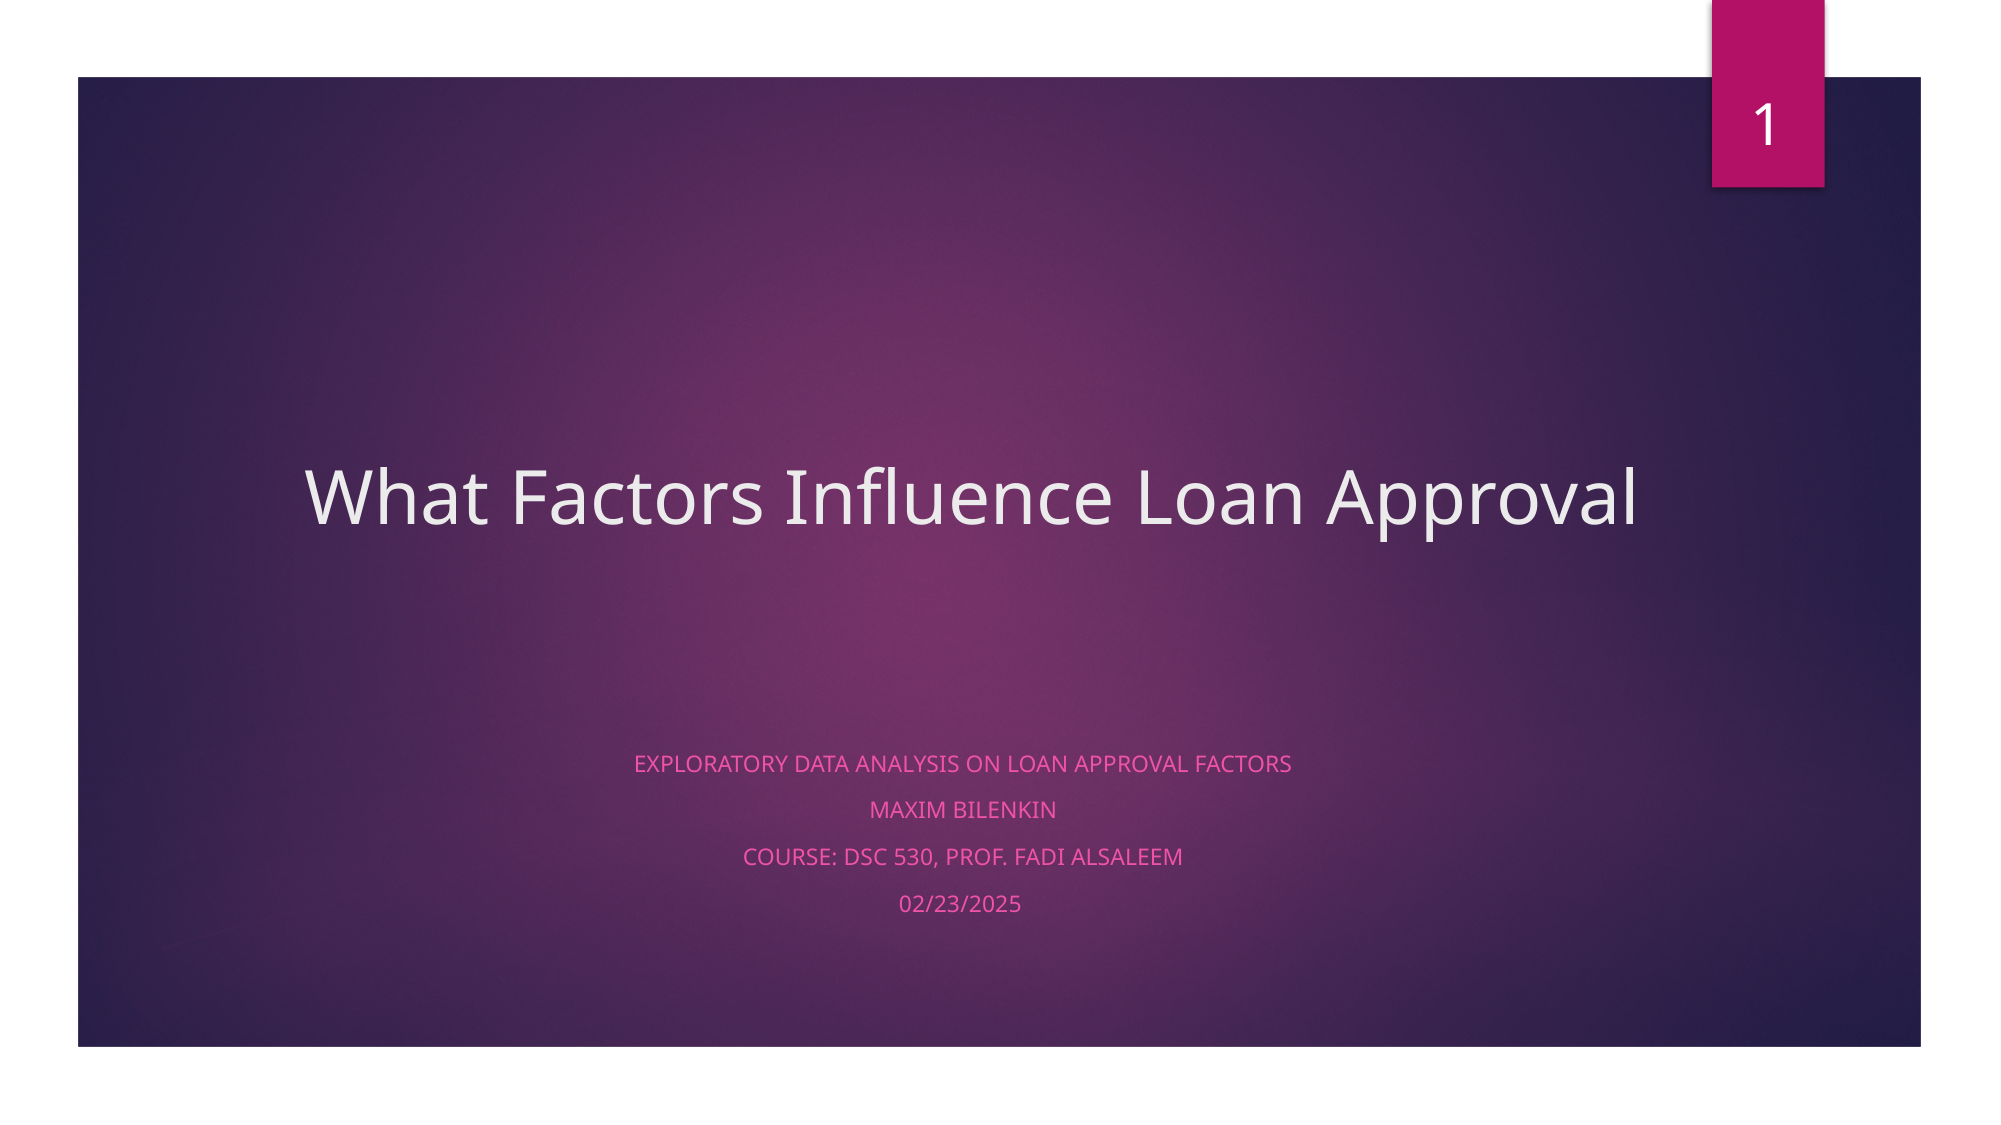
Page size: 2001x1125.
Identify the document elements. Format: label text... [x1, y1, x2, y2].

slide_number 1 [1698, 48, 1836, 175]
title What Factors Influence Loan Approval [248, 344, 1697, 646]
subtitle Exploratory Data Analysis on Loan Approval Factors Maxim Bilenkin Course: DSC 530, Prof. Fadi Alsaleem 02/23/2025 [239, 741, 1688, 925]
